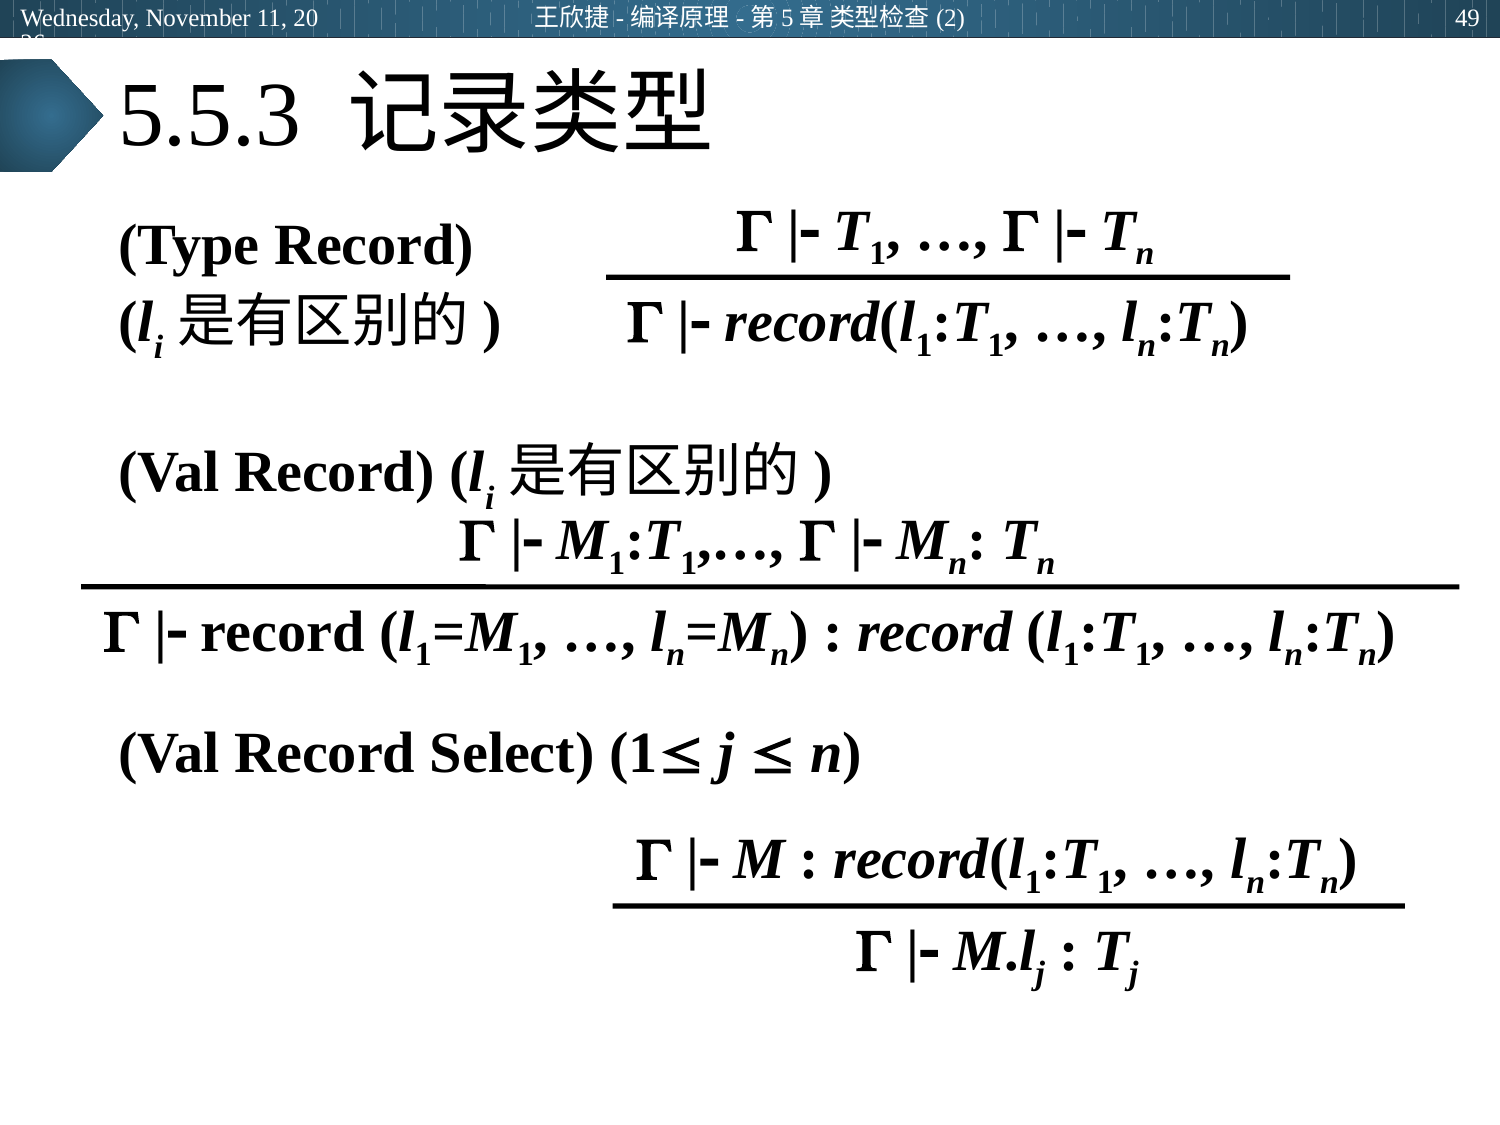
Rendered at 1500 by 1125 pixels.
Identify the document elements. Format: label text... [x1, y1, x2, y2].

list (Type Record) (li是有区别的) (Val Record) (li是有区别的) (Val Record Select) (1 j  n) [103, 206, 1397, 524]
slide_number 49 [1157, 1, 1495, 32]
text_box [565, 214, 1311, 340]
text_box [565, 843, 1429, 969]
footer 王欣捷-编译原理-第5章 类型检查(2) [496, 1, 1004, 32]
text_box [0, 524, 1500, 650]
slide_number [5, 1, 344, 32]
list (Type Record) (li是有区别的) (Val Record) (li是有区别的) (Val Record Select) (1 j  n) [103, 650, 1397, 1014]
title 5.5.3 记录类型 [103, 37, 1397, 194]
